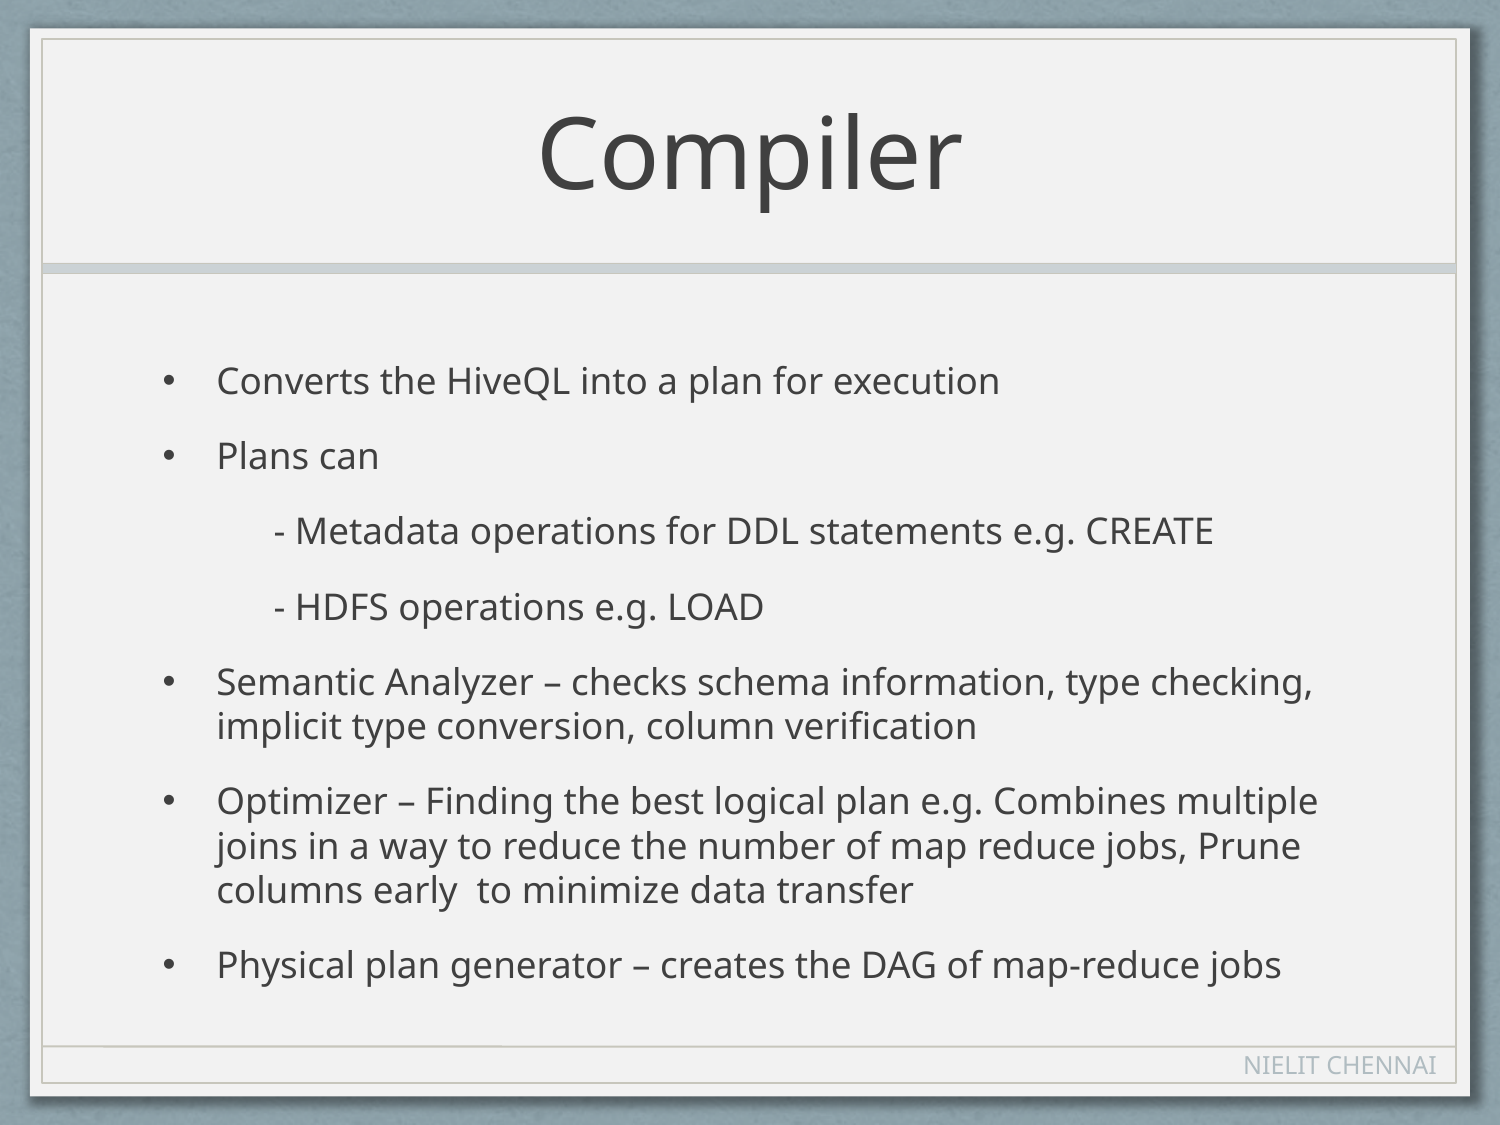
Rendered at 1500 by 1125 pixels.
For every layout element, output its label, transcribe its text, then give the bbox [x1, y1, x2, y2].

title Compiler [147, 40, 1353, 260]
footer NIELIT CHENNAI [977, 1045, 1453, 1088]
list Converts the HiveQL into a plan for execution Plans can - Metadata operations for DDL statements e.g. CREATE - HDFS operations e.g. LOAD Semantic Analyzer – checks schema information, type checking, implicit type conversion, column verification Optimizer – Finding the best logical plan e.g. Combines multiple joins in a way to reduce the number of map reduce jobs, Prune columns early to minimize data transfer Physical plan generator – creates the DAG of map-reduce jobs [147, 350, 1353, 995]
